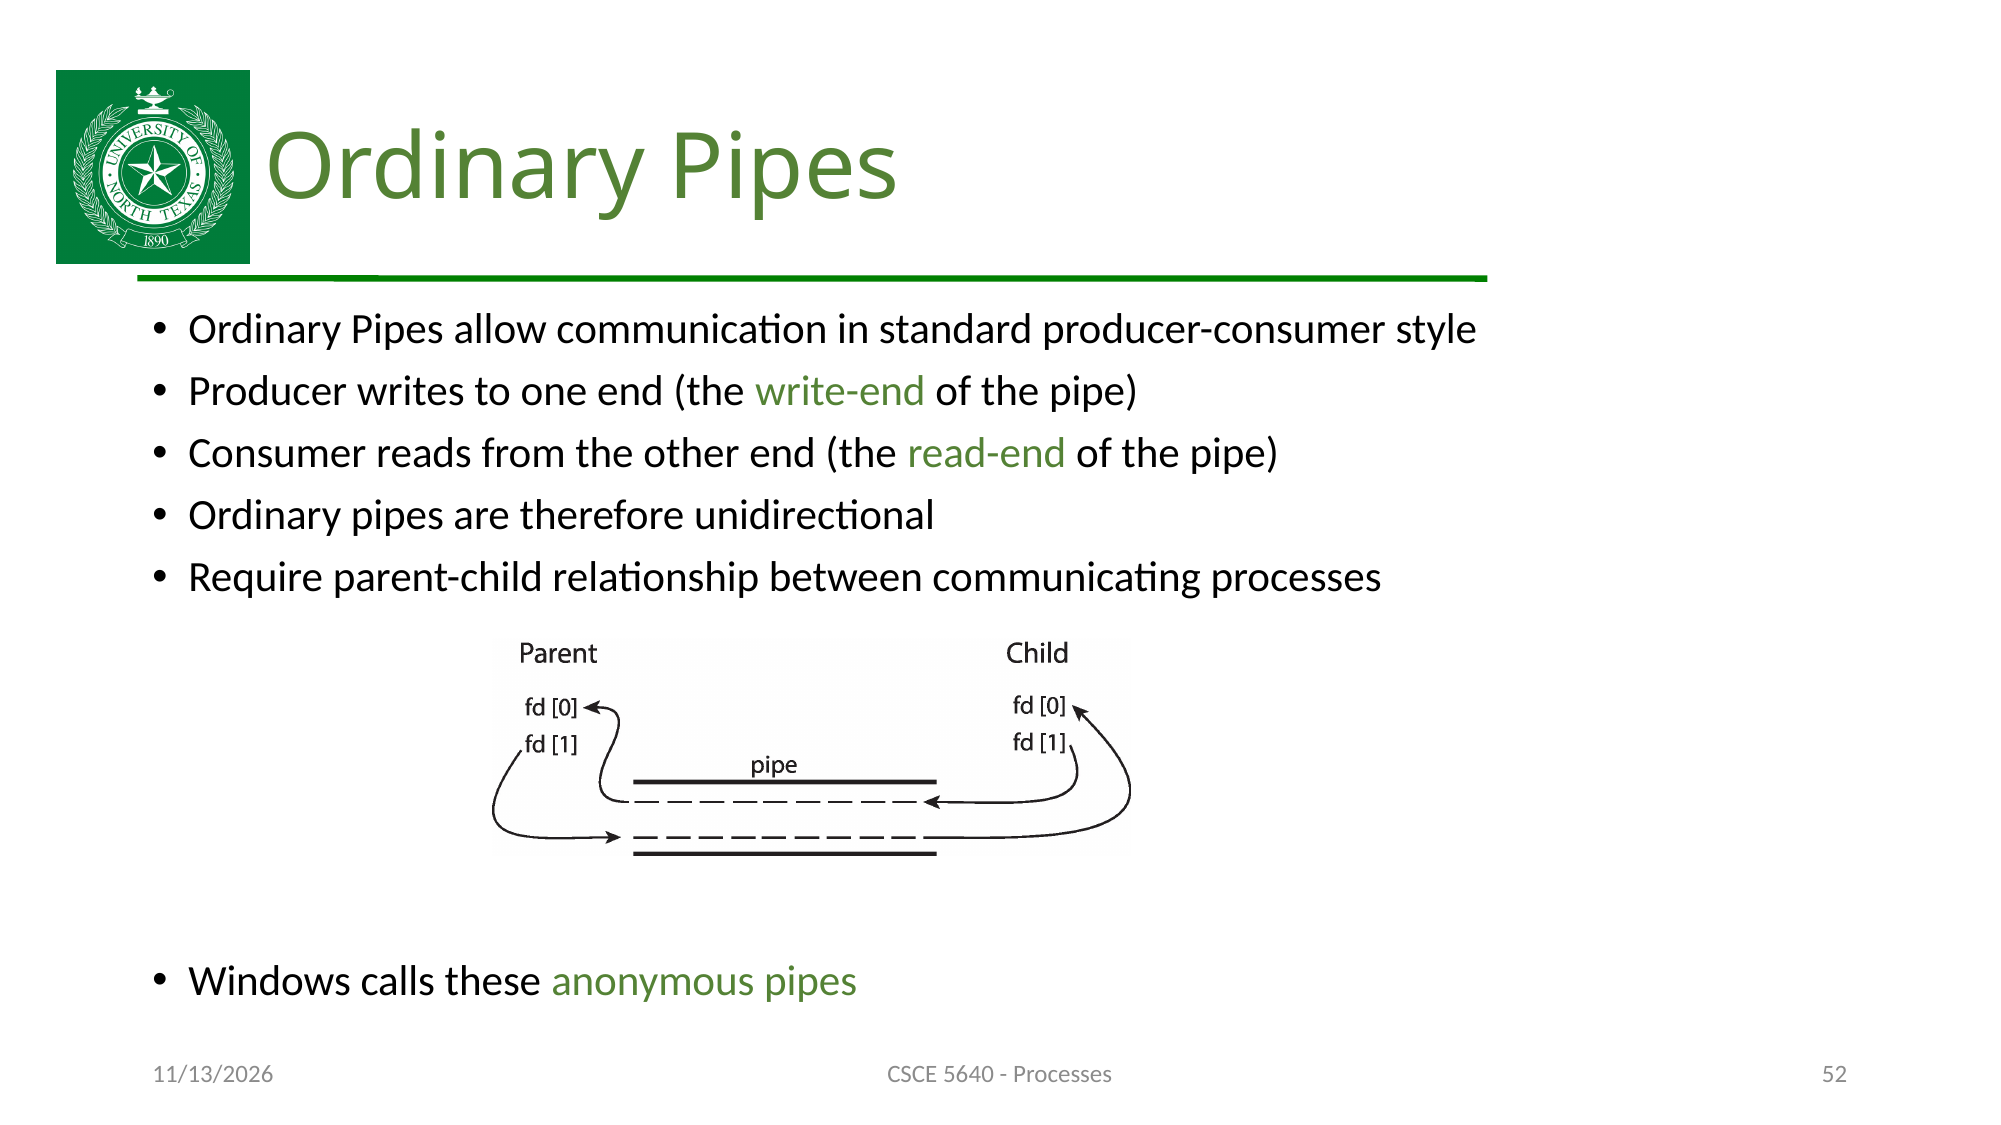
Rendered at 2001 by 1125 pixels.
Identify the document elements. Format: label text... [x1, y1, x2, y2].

footer CSCE 5640 - Processes [662, 1042, 1338, 1103]
list Ordinary Pipes allow communication in standard producer-consumer style Producer writes to one end (the write-end of the pipe) Consumer reads from the other end (the read-end of the pipe) Ordinary pipes are therefore unidirectional Require parent-child relationship between communicating processes Windows calls these anonymous pipes [137, 299, 1863, 1014]
picture [492, 638, 1131, 856]
picture [56, 70, 249, 264]
slide_number 52 [1412, 1042, 1863, 1103]
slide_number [137, 1042, 588, 1103]
title Ordinary Pipes [249, 59, 1863, 278]
